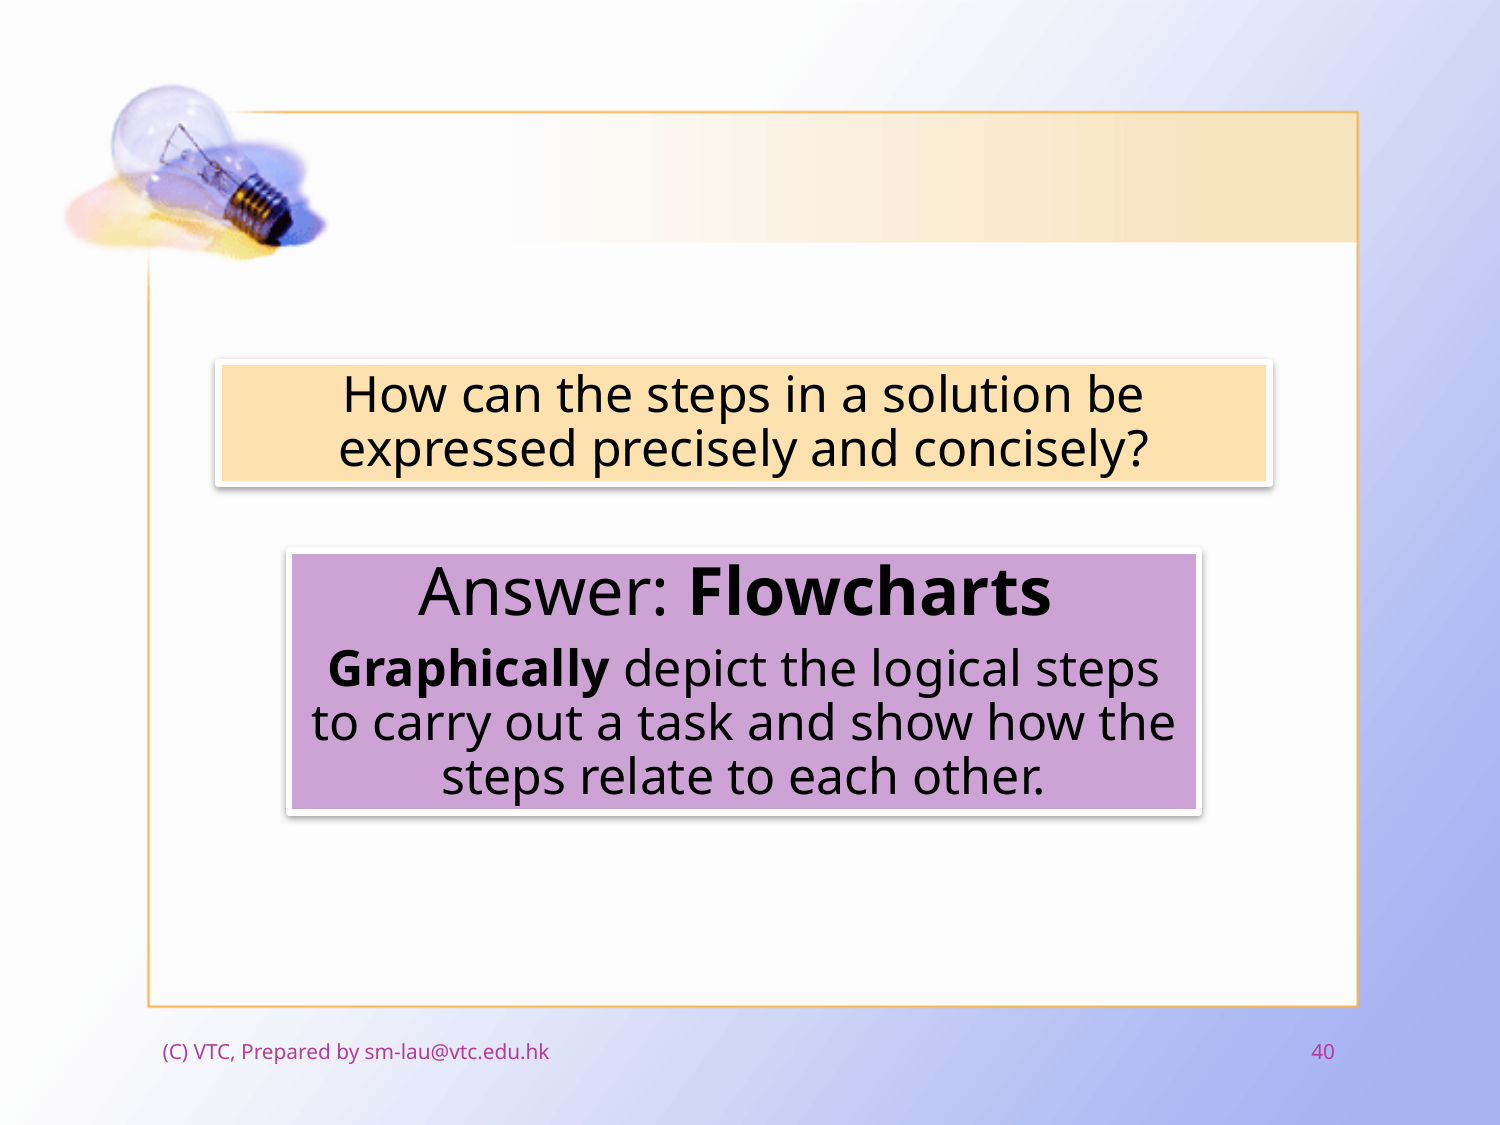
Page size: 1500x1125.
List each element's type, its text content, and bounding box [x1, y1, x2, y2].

text_box How can the steps in a solution be expressed precisely and concisely? [215, 359, 1273, 487]
text_box Answer: Flowcharts Graphically depict the logical steps to carry out a task and show how the steps relate to each other. [286, 547, 1202, 816]
picture [0, 0, 1500, 1125]
slide_number 40 [1237, 1024, 1351, 1076]
footer (C) VTC, Prepared by sm-lau@vtc.edu.hk [147, 1024, 1226, 1076]
